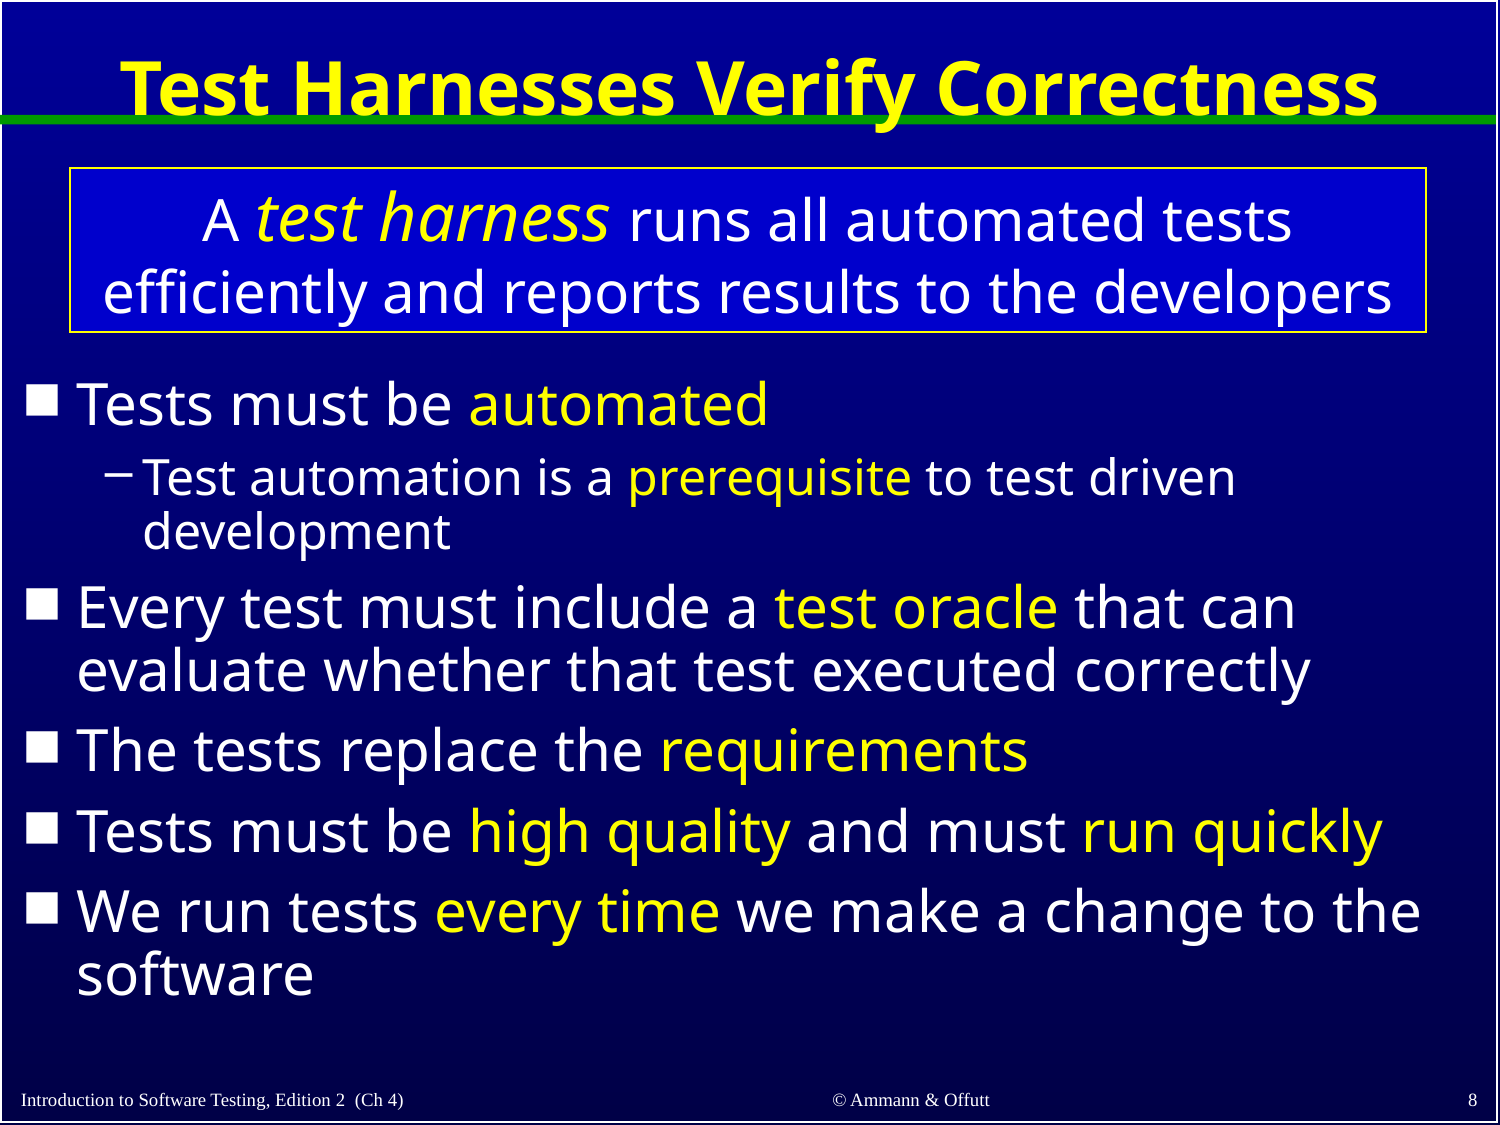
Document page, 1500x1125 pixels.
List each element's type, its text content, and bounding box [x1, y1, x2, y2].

footer © Ammann & Offutt [673, 1075, 1149, 1119]
list Tests must be automated Test automation is a prerequisite to test driven development Every test must include a test oracle that can evaluate whether that test executed correctly The tests replace the requirements Tests must be high quality and must run quickly We run tests every time we make a change to the software [14, 367, 1486, 1077]
slide_number Introduction to Software Testing, Edition 2 (Ch 4) [5, 1077, 637, 1119]
title Test Harnesses Verify Correctness [7, 15, 1493, 167]
slide_number 8 [1179, 1074, 1493, 1119]
text_box A test harness runs all automated tests efficiently and reports results to the developers [70, 167, 1426, 333]
